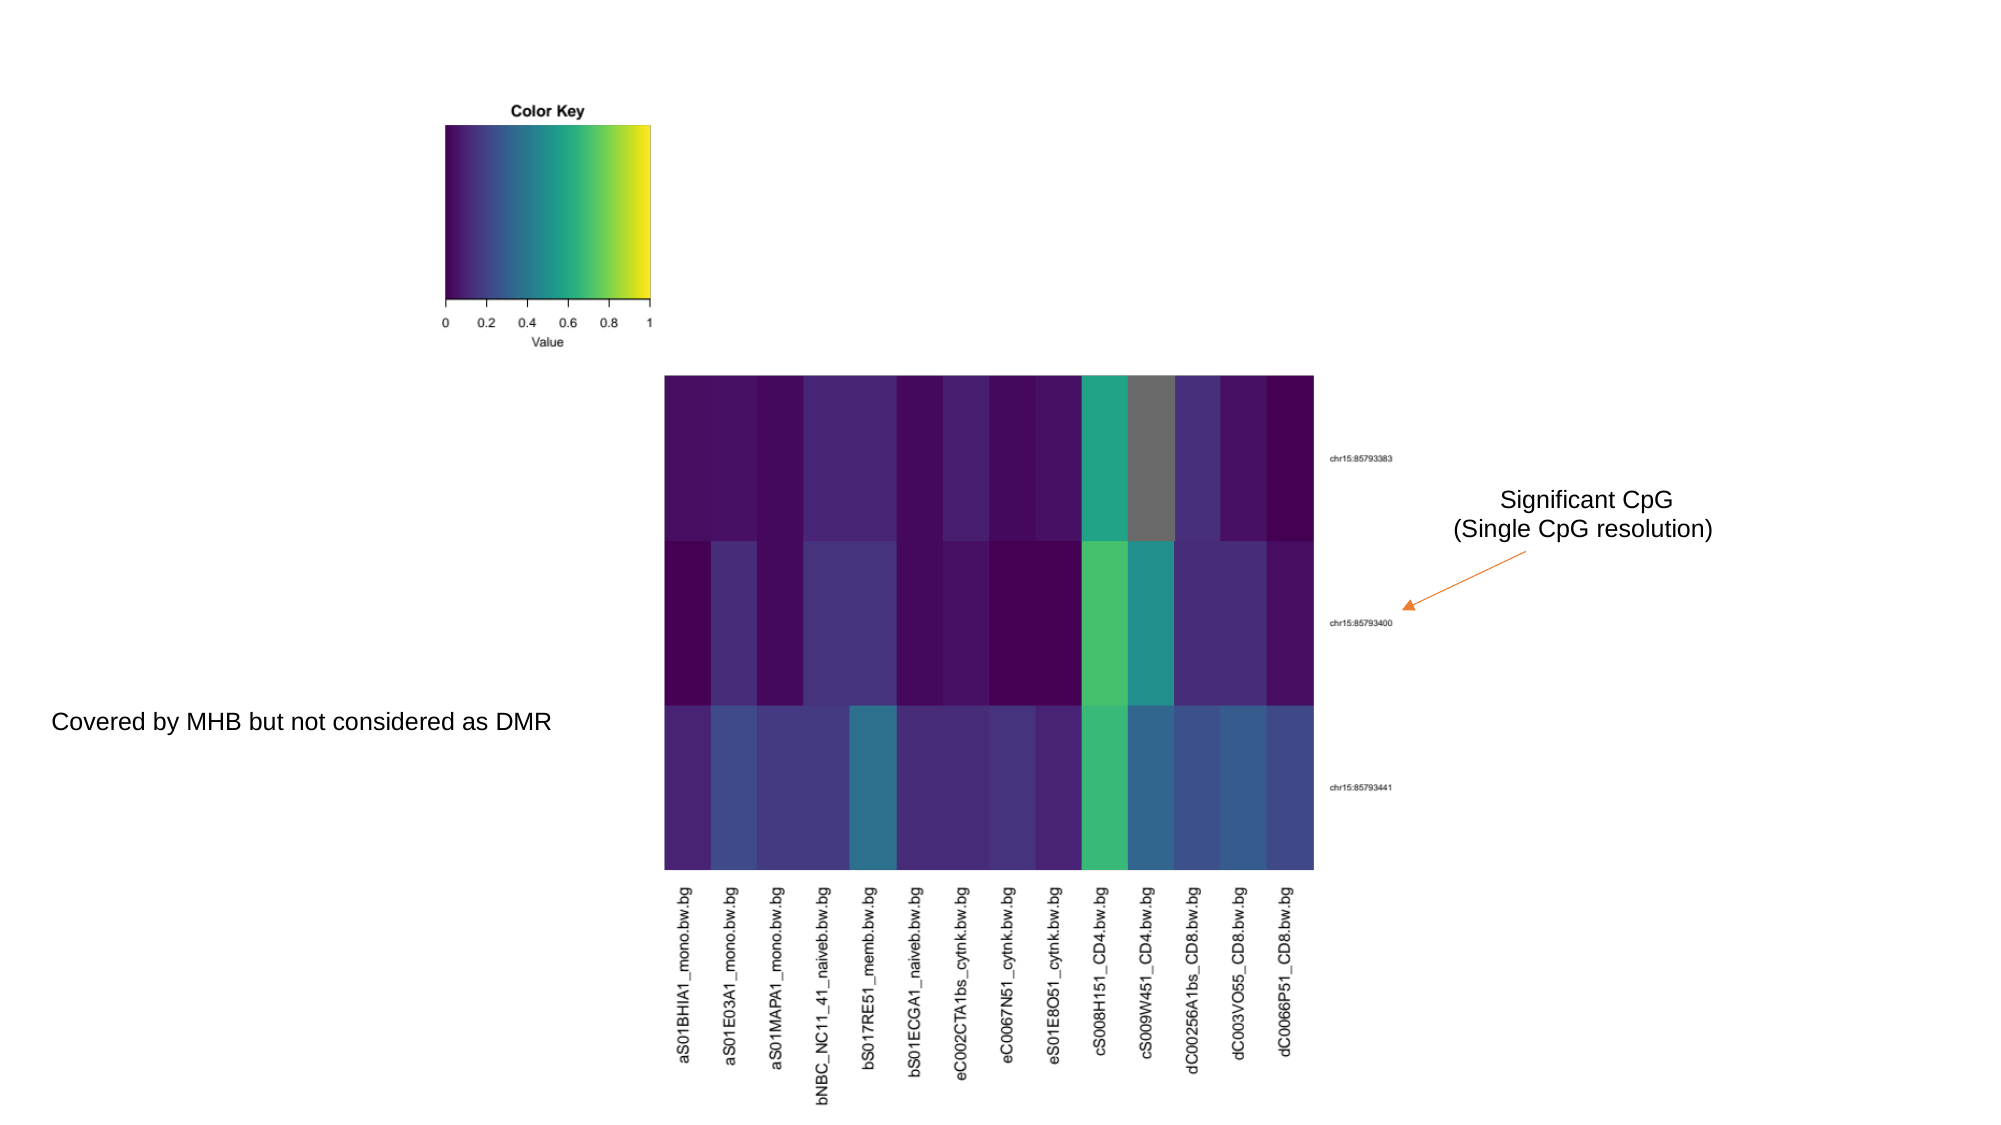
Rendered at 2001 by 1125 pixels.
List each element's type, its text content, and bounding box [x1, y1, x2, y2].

title Covered by MHB but not considered as DMR [36, 610, 384, 835]
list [384, 95, 1414, 1125]
text_box Significant CpG (Single CpG resolution) [1438, 475, 1736, 551]
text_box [1401, 551, 1526, 611]
